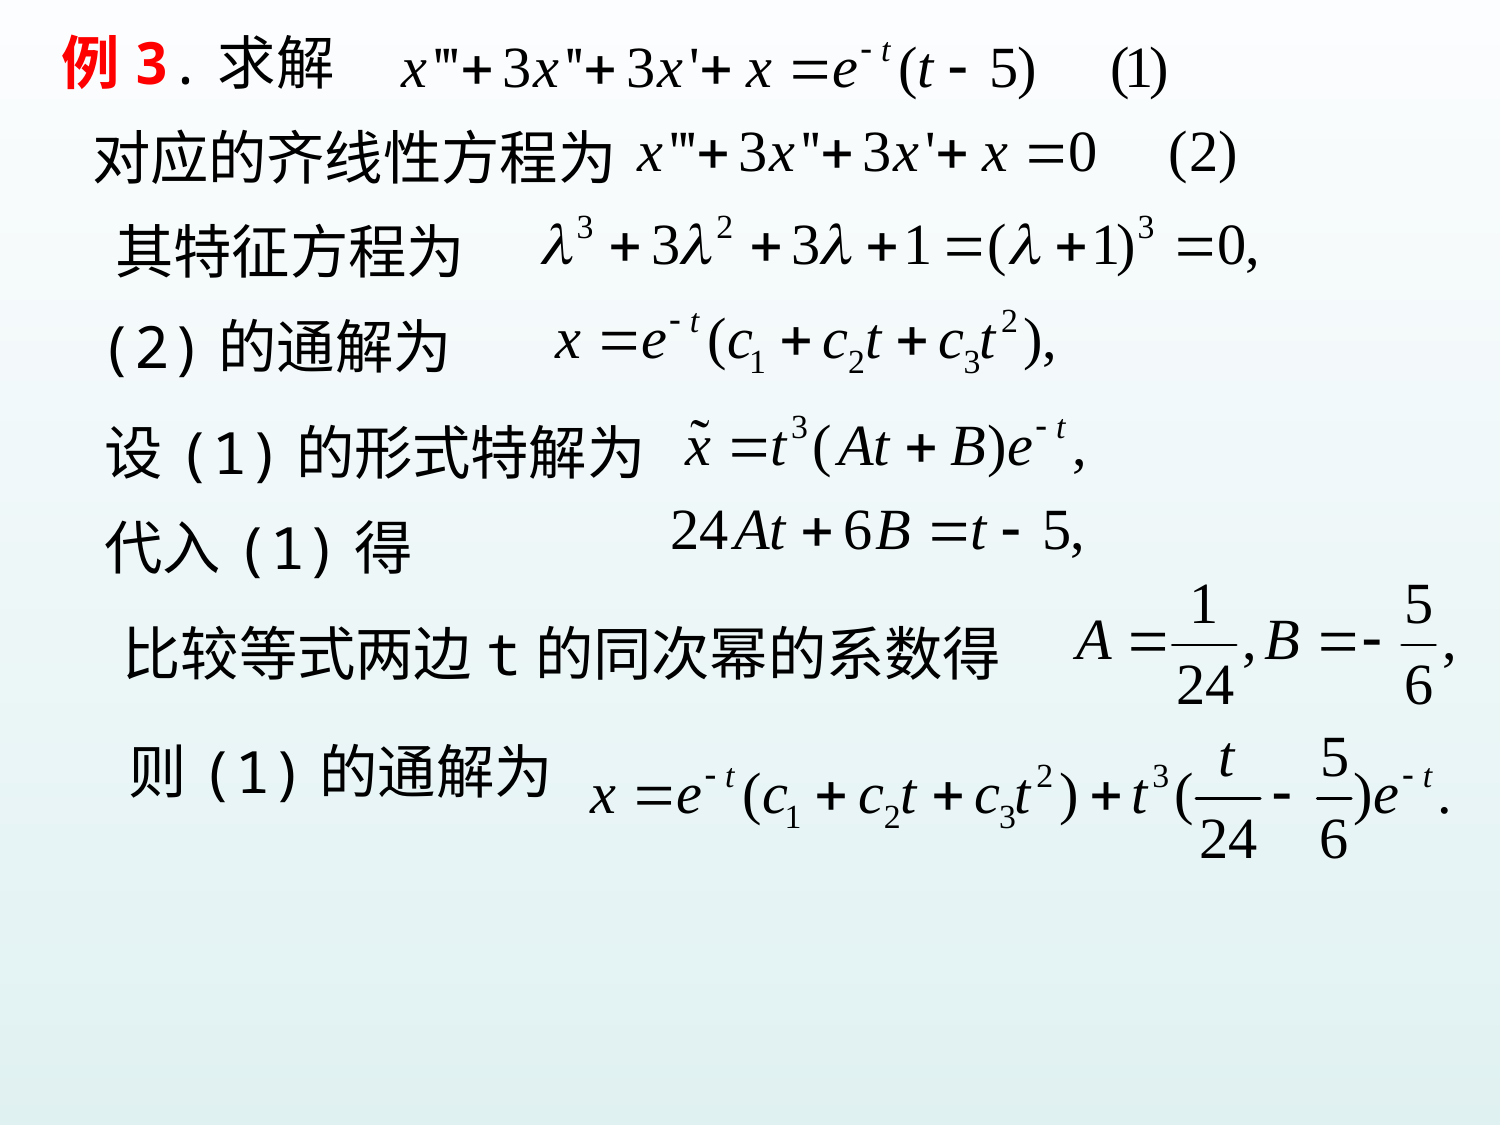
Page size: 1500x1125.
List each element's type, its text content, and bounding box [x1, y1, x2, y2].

text_box 则(1)的通解为 [113, 727, 568, 813]
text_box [395, 30, 1173, 106]
text_box 代入(1)得 [90, 503, 428, 589]
text_box 其特征方程为 [100, 208, 480, 293]
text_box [537, 207, 1263, 283]
text_box (2)的通解为 [84, 302, 467, 388]
text_box 比较等式两边t的同次幂的系数得 [107, 609, 1016, 695]
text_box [549, 302, 1060, 380]
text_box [584, 727, 1452, 866]
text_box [1068, 574, 1459, 712]
text_box 设(1)的形式特解为 [90, 408, 661, 494]
text_box 对应的齐线性方程为 [77, 113, 632, 199]
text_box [679, 408, 1090, 484]
text_box 例3.求解 [46, 19, 350, 104]
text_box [631, 125, 1243, 191]
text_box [667, 503, 1088, 564]
